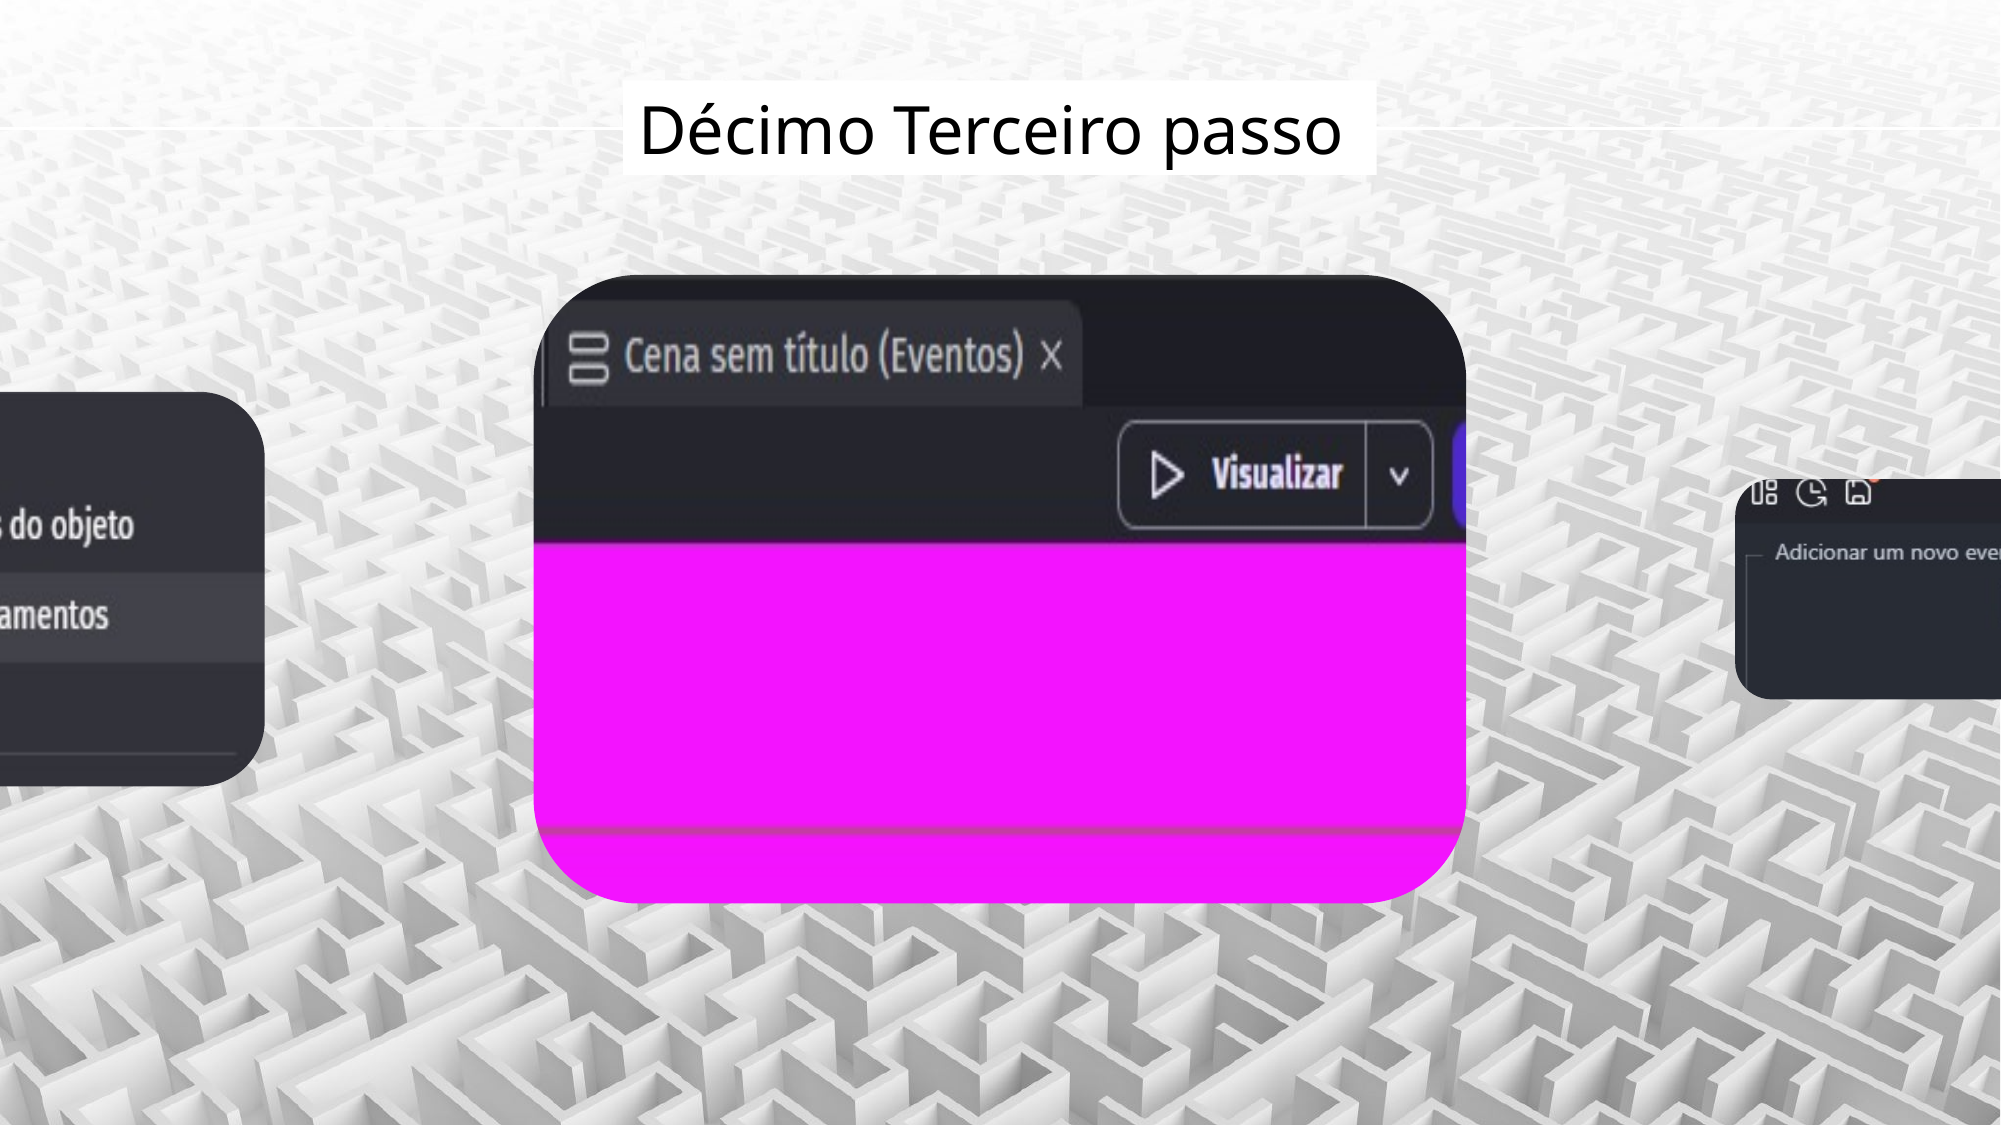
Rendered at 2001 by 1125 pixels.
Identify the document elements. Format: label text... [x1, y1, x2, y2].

text_box Décimo Terceiro passo [623, 80, 1377, 128]
picture [0, 0, 2001, 1125]
text_box Décimo Terceiro passo [623, 129, 1377, 175]
